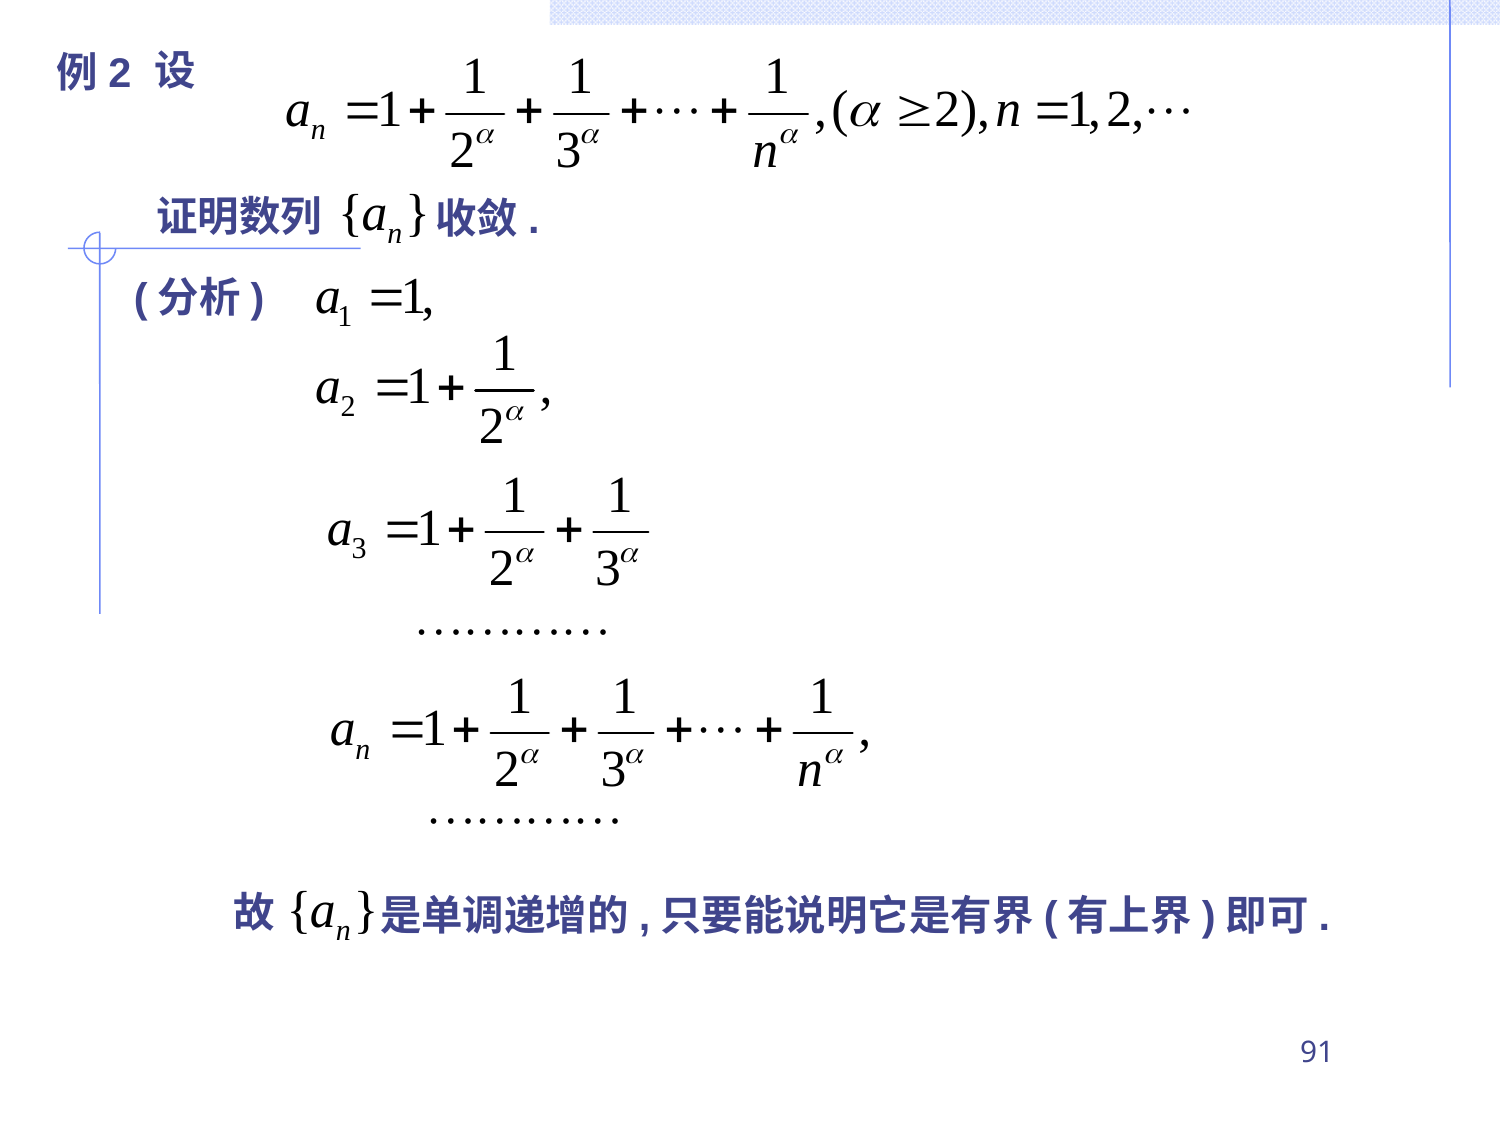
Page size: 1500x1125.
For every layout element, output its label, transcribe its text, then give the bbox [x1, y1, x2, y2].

text_box (分析) [119, 263, 280, 329]
text_box 收敛. [432, 184, 555, 250]
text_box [311, 266, 438, 325]
picture [1451, 0, 1500, 25]
text_box 是单调递增的,只要能说明它是有界(有上界)即可. [382, 881, 1345, 947]
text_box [326, 668, 875, 792]
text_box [281, 49, 1196, 173]
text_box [339, 184, 431, 250]
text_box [311, 326, 556, 450]
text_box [416, 626, 614, 652]
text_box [428, 814, 626, 841]
slide_number 91 [1074, 1024, 1388, 1101]
text_box 例2 [41, 39, 147, 104]
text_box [287, 881, 380, 947]
text_box 故 [218, 879, 288, 944]
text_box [323, 467, 655, 592]
picture [549, 0, 1449, 25]
text_box 设 [139, 36, 212, 102]
text_box 证明数列 [141, 182, 338, 247]
